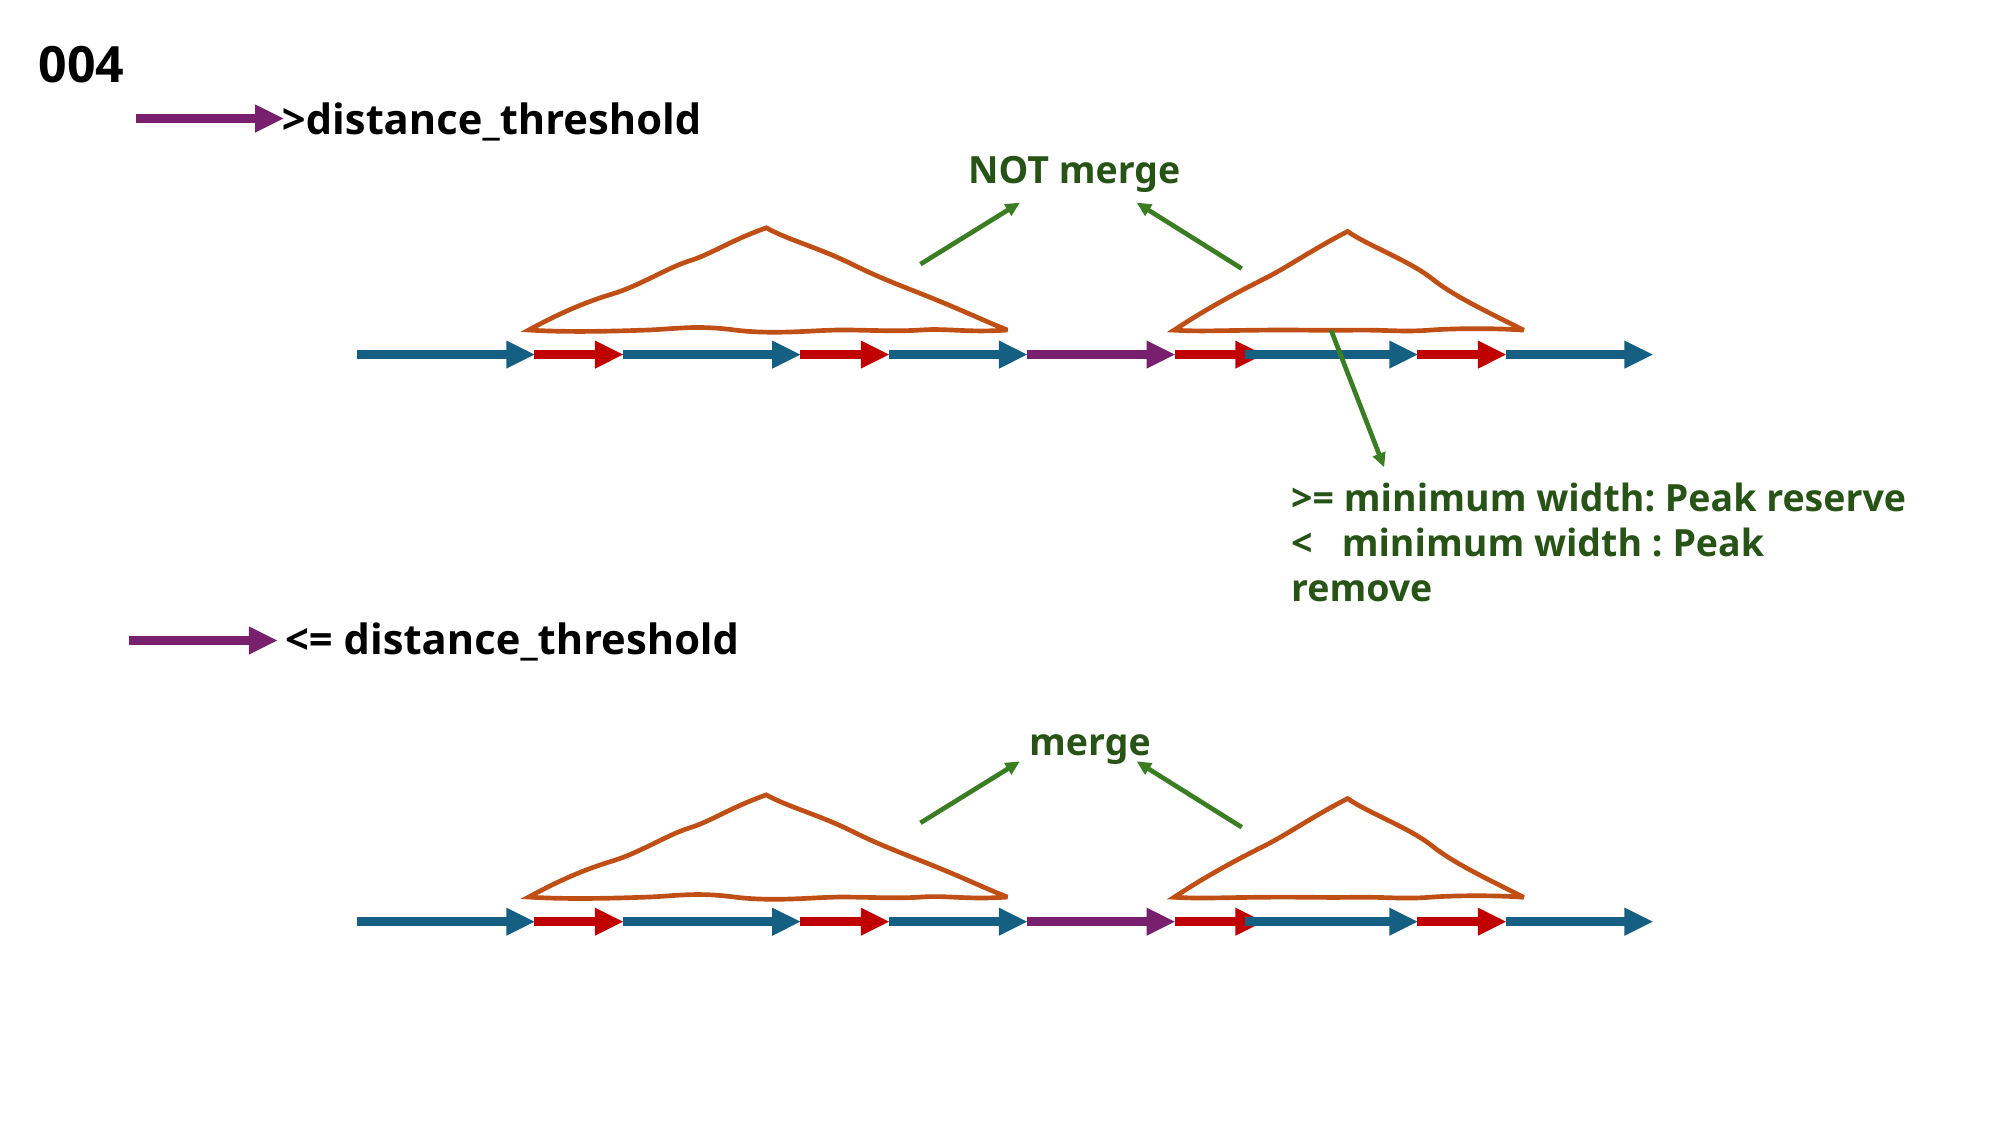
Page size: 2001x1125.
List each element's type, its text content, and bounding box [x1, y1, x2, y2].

text_box 004 [24, 25, 140, 101]
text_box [128, 85, 1924, 923]
